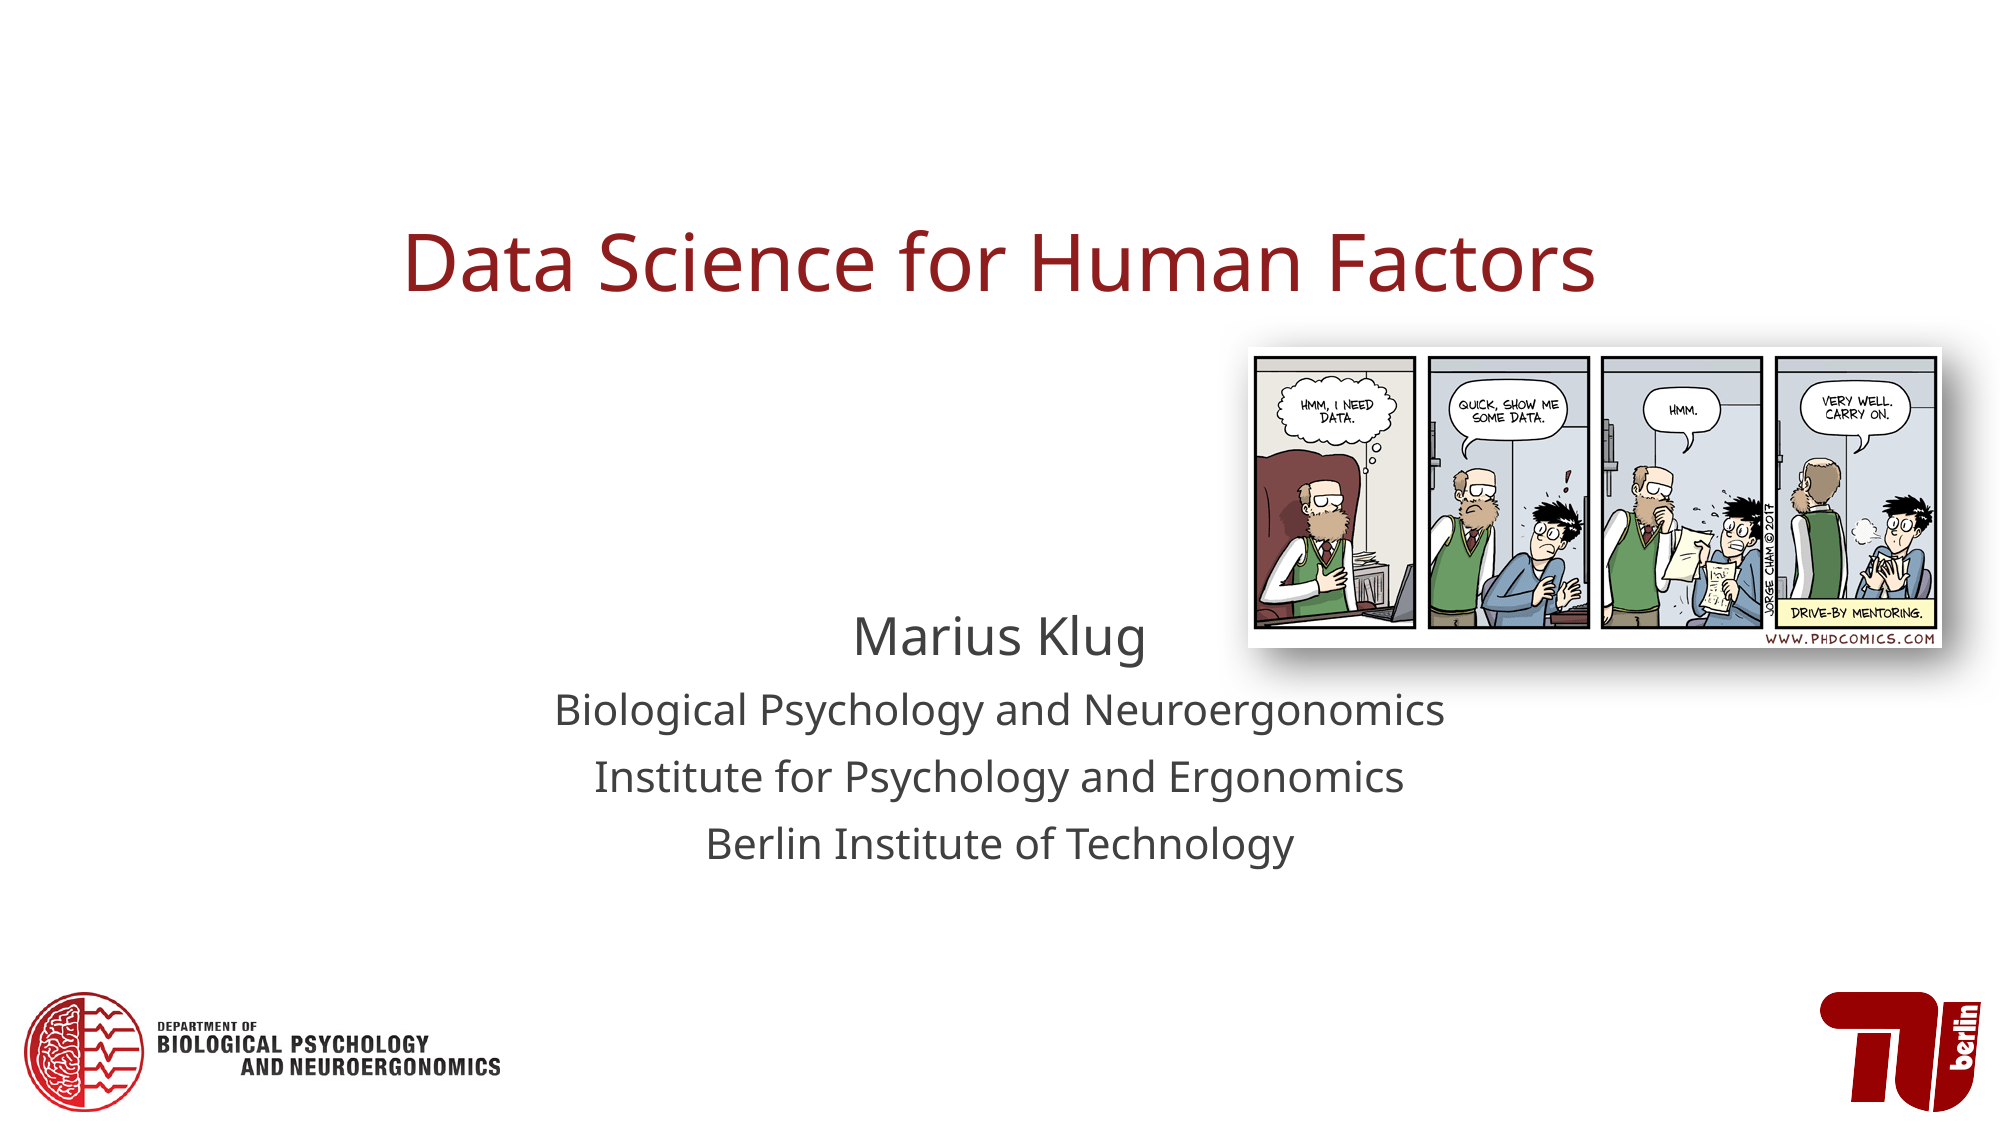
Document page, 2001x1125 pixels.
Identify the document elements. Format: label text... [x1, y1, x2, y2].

subtitle Marius Klug Biological Psychology and Neuroergonomics Institute for Psychology and Ergonomics Berlin Institute of Technology [300, 591, 1700, 880]
picture [24, 992, 500, 1112]
picture [1820, 992, 1981, 1112]
title Data Science for Human Factors [150, 205, 1850, 319]
picture [1248, 346, 1942, 648]
